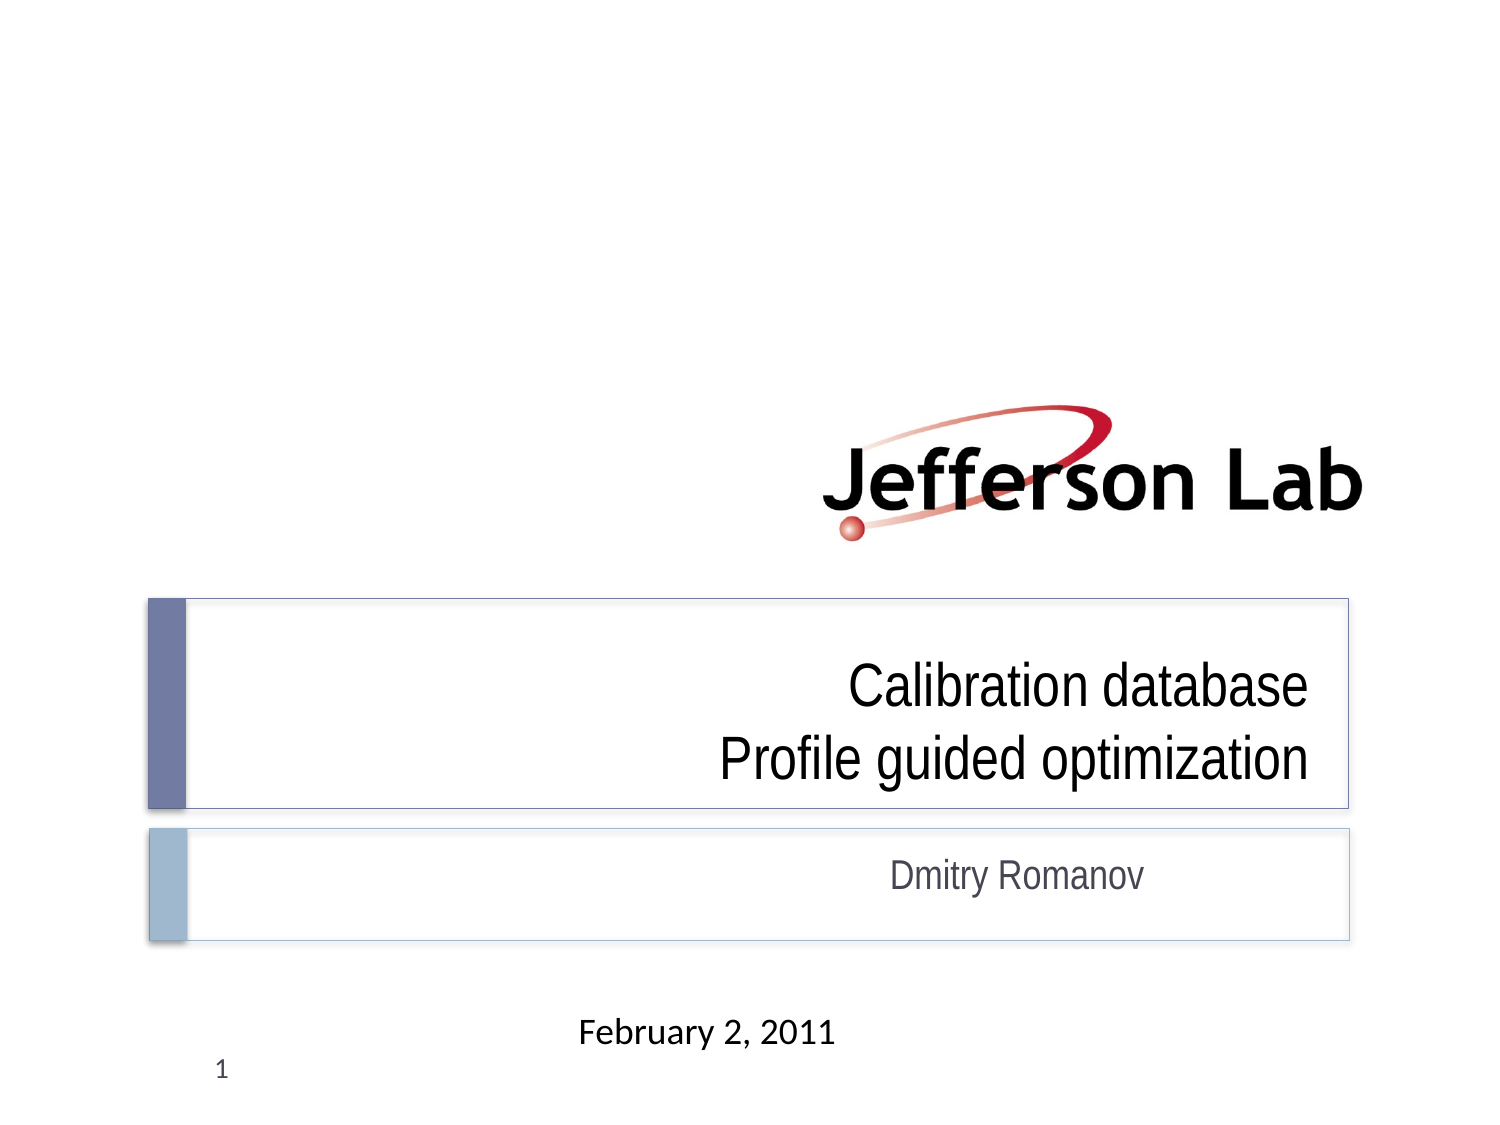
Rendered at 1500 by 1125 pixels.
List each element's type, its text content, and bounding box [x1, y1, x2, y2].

subtitle Dmitry Romanov [200, 840, 1188, 929]
picture [787, 383, 1388, 572]
title Calibration database Profile guided optimization [200, 637, 1325, 800]
text_box February 2, 2011 [564, 999, 852, 1060]
slide_number 1 [199, 1042, 400, 1103]
